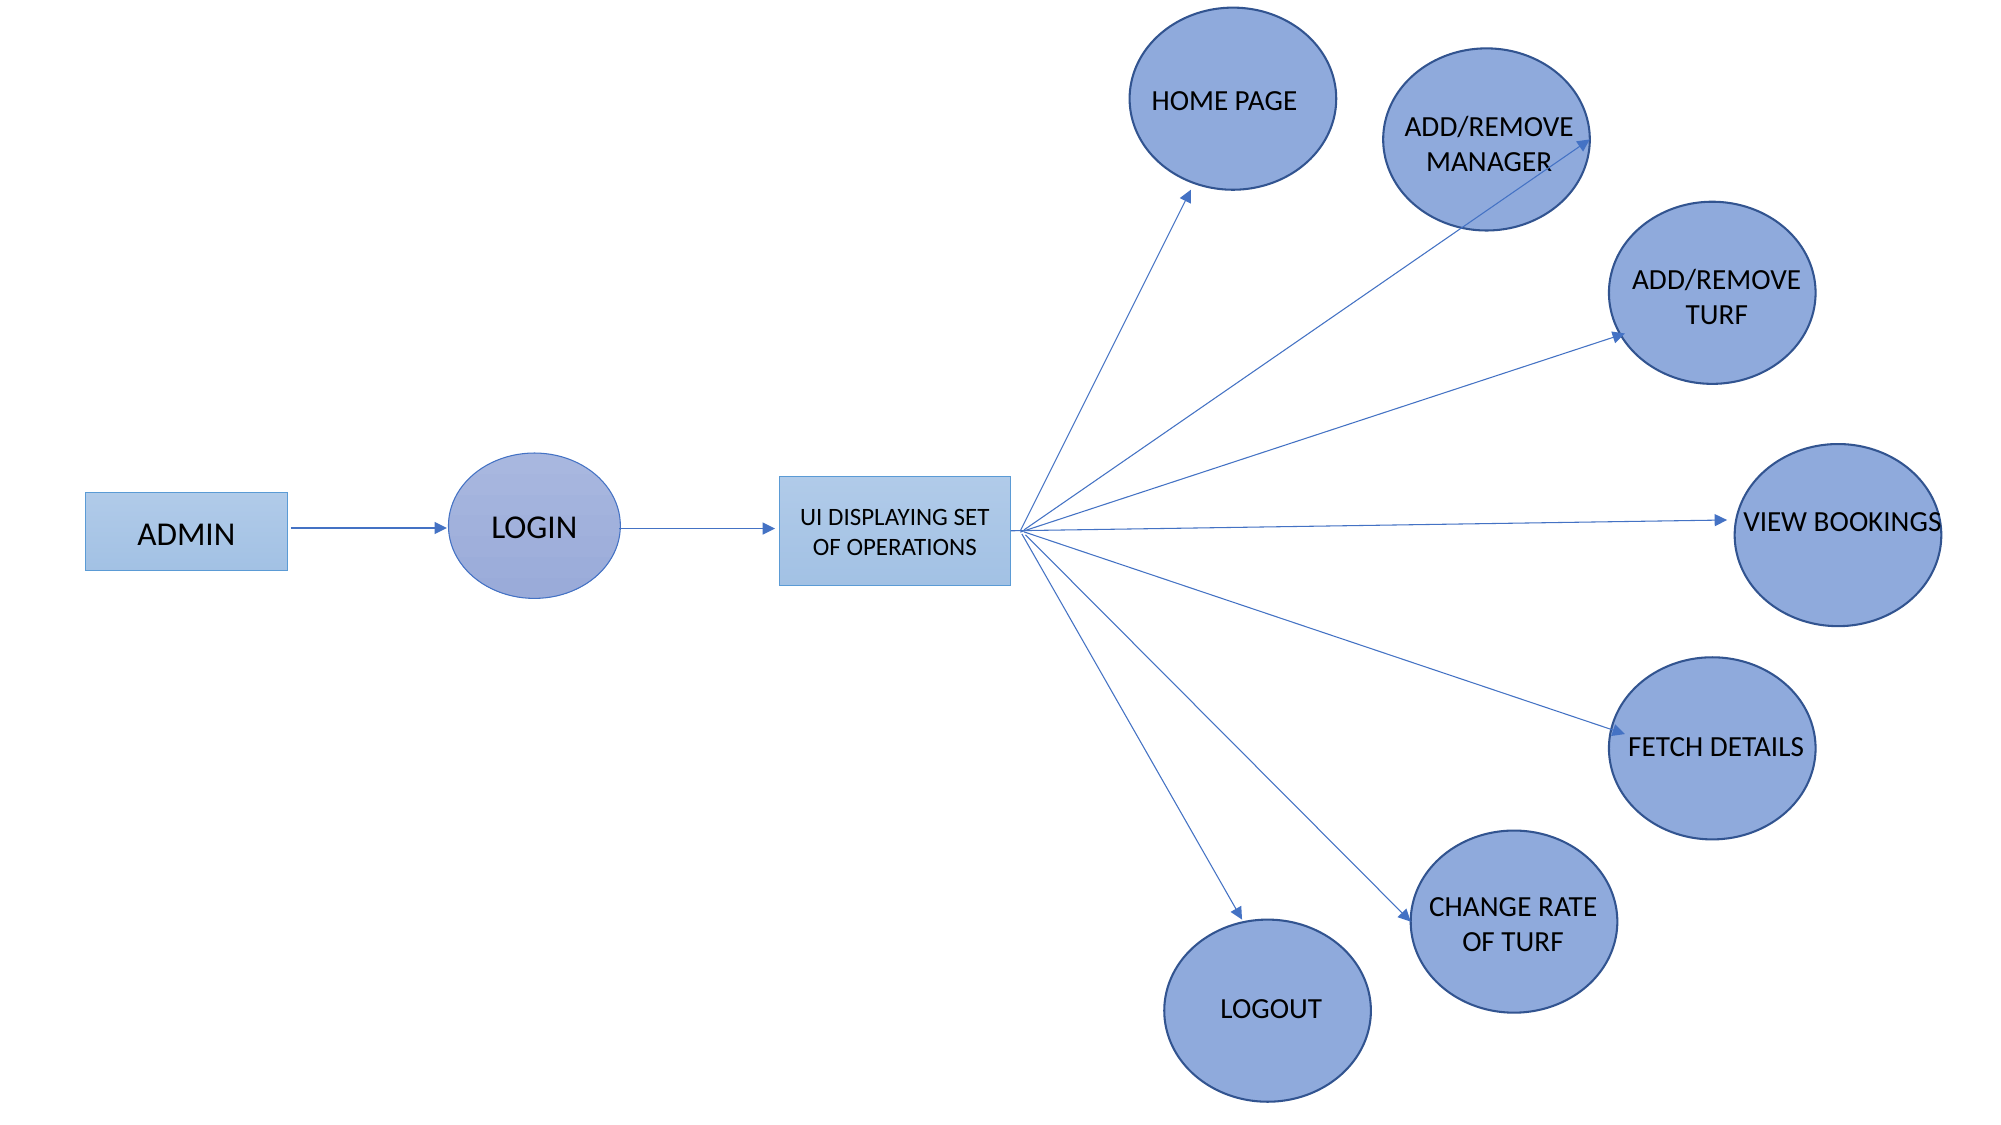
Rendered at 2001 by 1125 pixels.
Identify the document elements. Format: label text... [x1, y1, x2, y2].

text_box [1462, 185, 1578, 232]
text_box ADD/REMOVE MANAGER [1361, 99, 1617, 185]
text_box [1618, 200, 1806, 252]
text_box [1020, 189, 1191, 520]
text_box UI DISPLAYING SET OF OPERATIONS [779, 476, 1011, 586]
text_box [1744, 443, 1932, 495]
text_box LOGIN [447, 452, 621, 599]
text_box [1132, 124, 1334, 191]
text_box VIEW BOOKINGS [1727, 495, 1959, 545]
text_box [1734, 545, 1942, 628]
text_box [1243, 534, 1441, 858]
text_box [1610, 770, 1814, 841]
text_box HOME PAGE [1112, 73, 1337, 124]
text_box ADD/REMOVE TURF [1601, 252, 1833, 338]
text_box CHANGE RATE OF TURF [1401, 880, 1625, 965]
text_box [1414, 333, 1625, 520]
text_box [1023, 203, 1414, 520]
text_box FETCH DETAILS [1594, 719, 1838, 770]
text_box ADMIN [85, 492, 288, 571]
text_box [1132, 6, 1334, 73]
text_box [1023, 531, 1625, 735]
text_box [1625, 338, 1804, 385]
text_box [1021, 533, 1243, 920]
text_box [1392, 47, 1581, 99]
text_box [1421, 965, 1607, 1014]
text_box LOGOUT [1159, 982, 1384, 1033]
text_box [1420, 829, 1608, 880]
text_box [1625, 656, 1812, 719]
text_box [1166, 1033, 1369, 1103]
text_box [1168, 918, 1367, 982]
text_box [1395, 185, 1521, 229]
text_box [1010, 520, 1727, 531]
